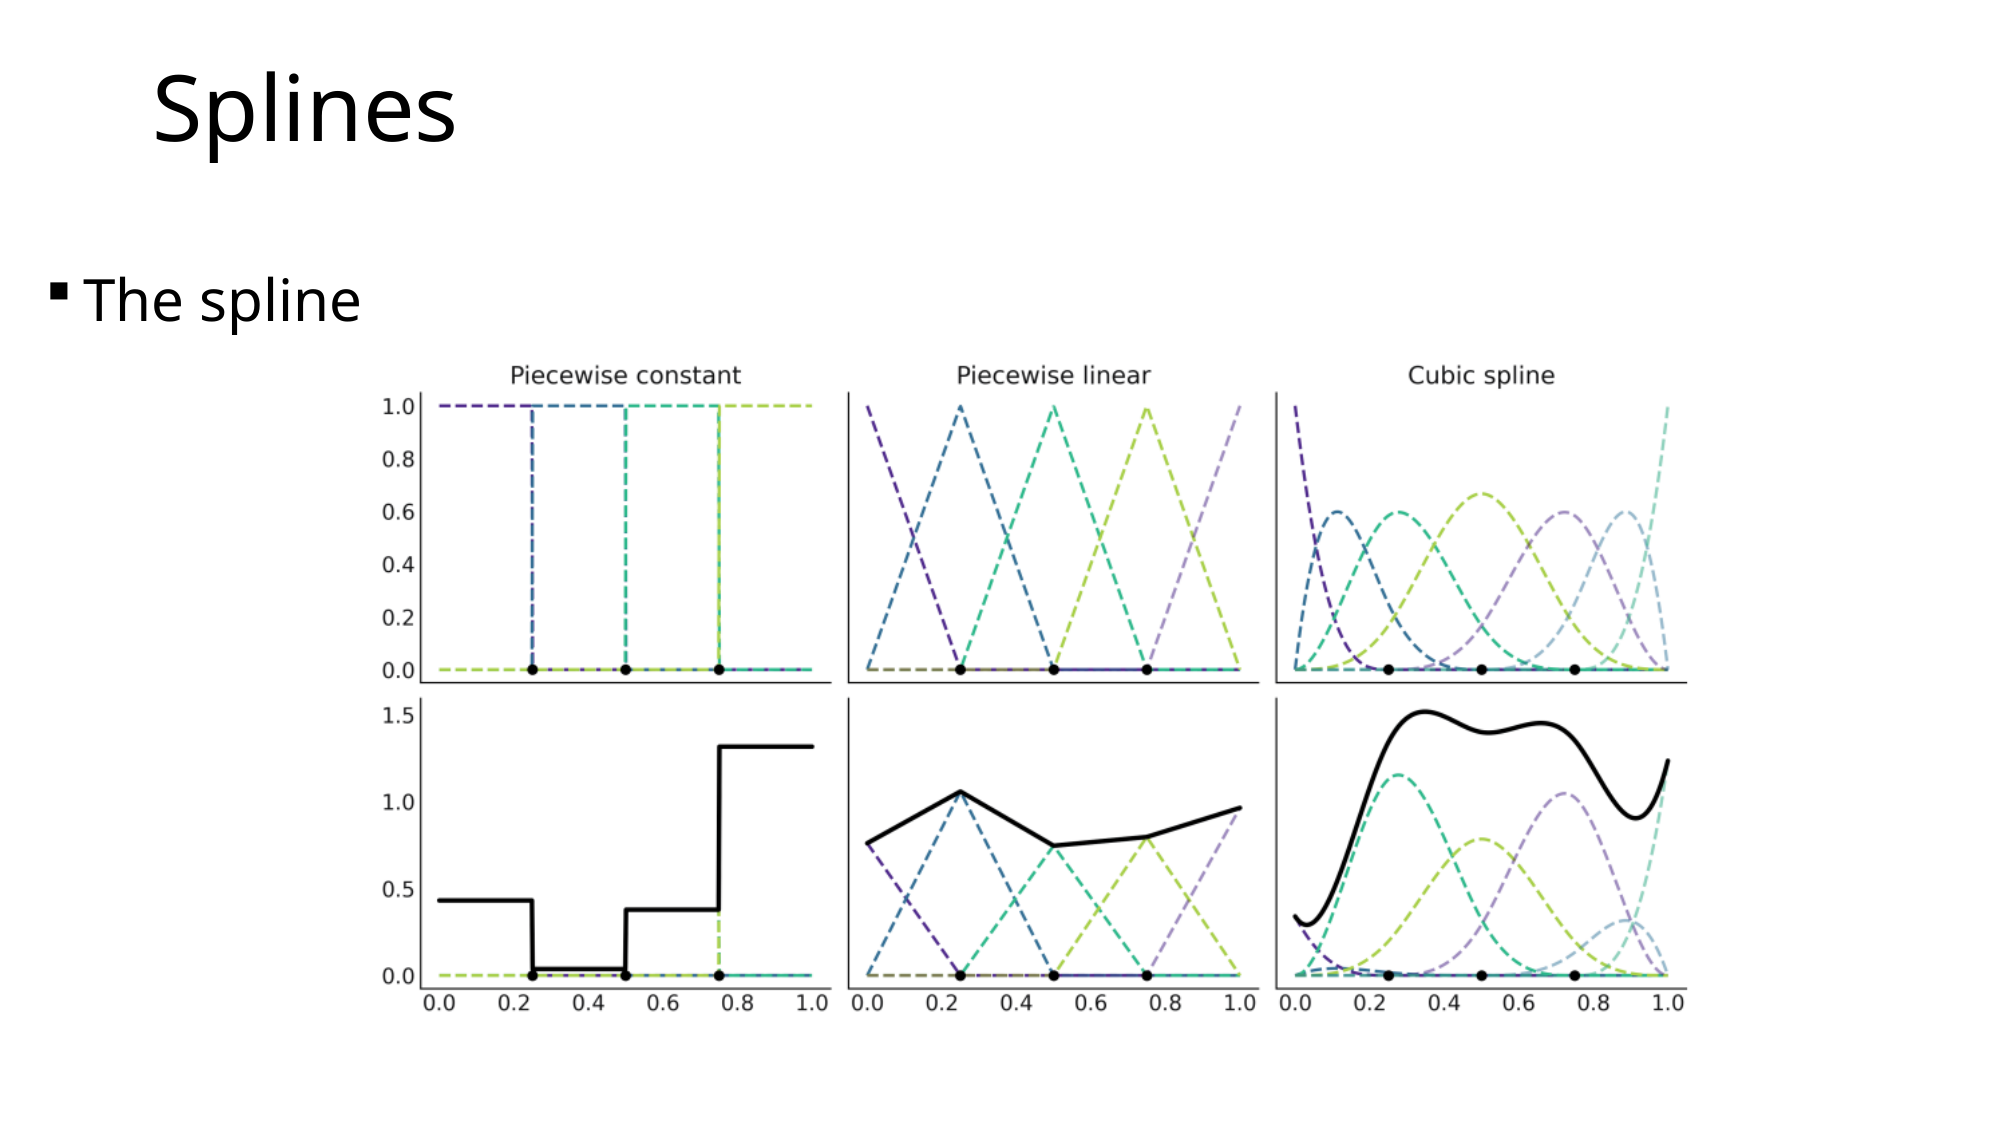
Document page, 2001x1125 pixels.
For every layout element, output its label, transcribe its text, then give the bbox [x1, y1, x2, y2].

picture [356, 342, 1706, 1034]
list The spline [30, 220, 2000, 1104]
title Splines [137, 3, 1863, 221]
